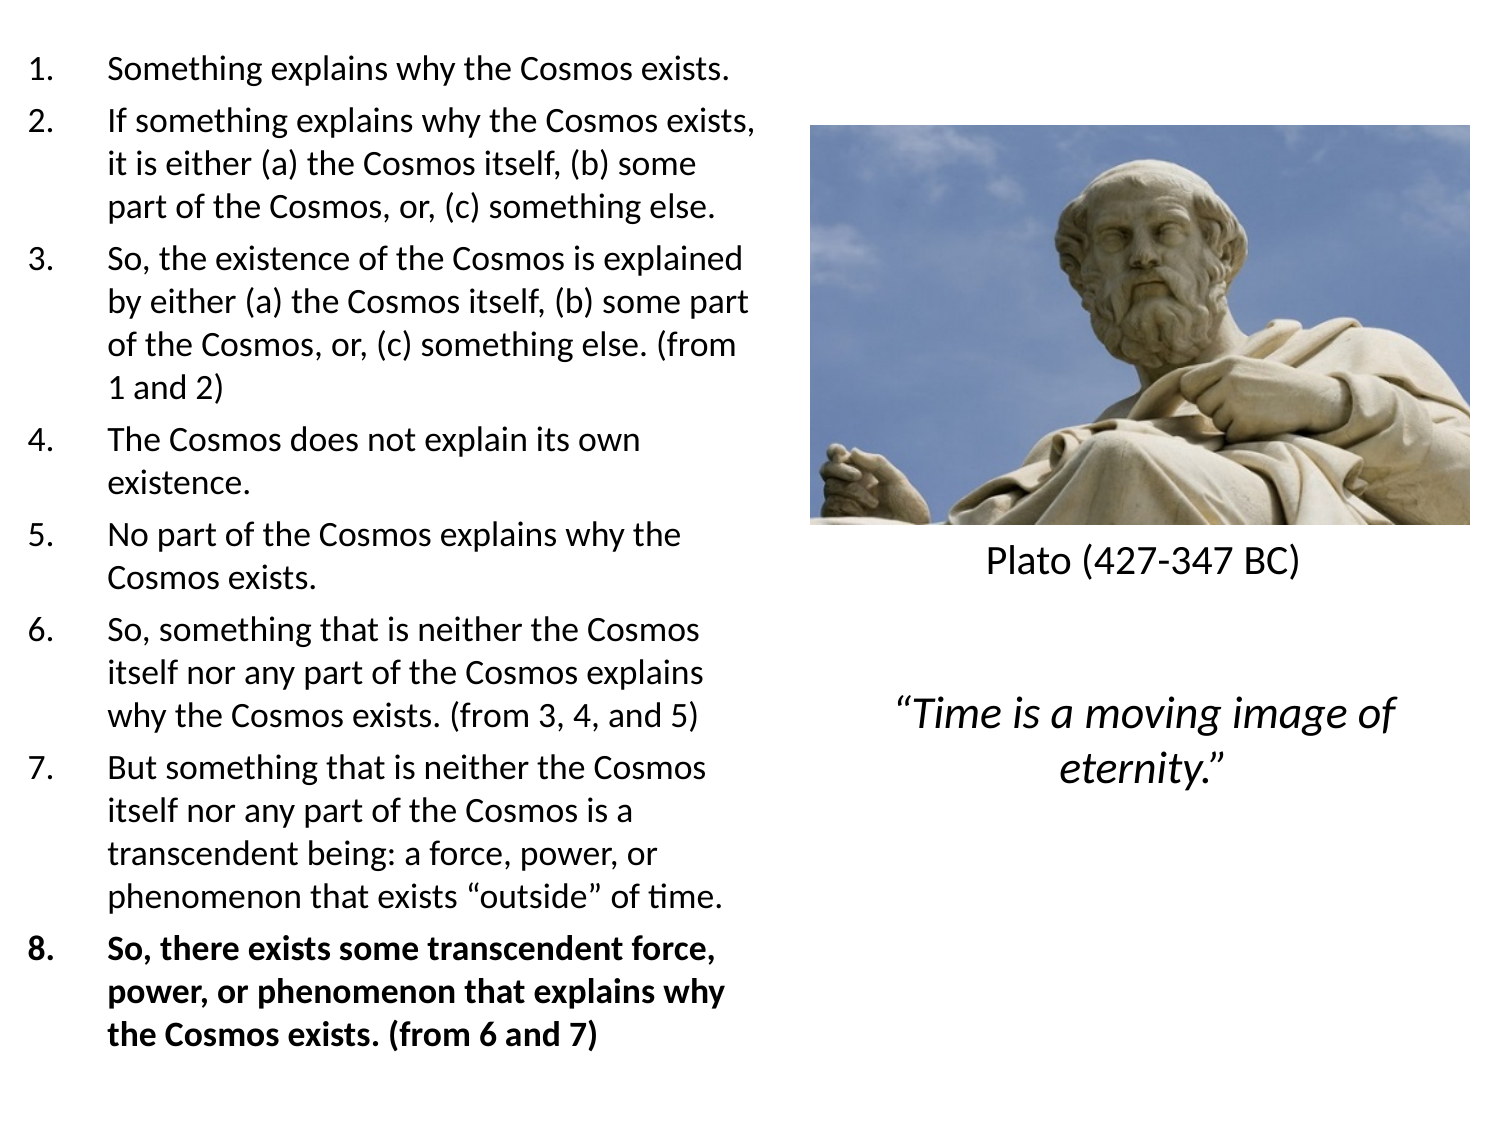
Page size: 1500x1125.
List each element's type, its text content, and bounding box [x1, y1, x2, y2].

text_box Plato (427-347 BC) [812, 531, 1475, 590]
list Something explains why the Cosmos exists. If something explains why the Cosmos exists, it is either (a) the Cosmos itself, (b) some part of the Cosmos, or, (c) something else. So, the existence of the Cosmos is explained by either (a) the Cosmos itself, (b) some part of the Cosmos, or, (c) something else. (from 1 and 2) The Cosmos does not explain its own existence. No part of the Cosmos explains why the Cosmos exists. So, something that is neither the Cosmos itself nor any part of the Cosmos explains why the Cosmos exists. (from 3, 4, and 5) But something that is neither the Cosmos itself nor any part of the Cosmos is a transcendent being: a force, power, or phenomenon that exists “outside” of time. So, there exists some transcendent force, power, or phenomenon that explains why the Cosmos exists. (from 6 and 7) [12, 37, 775, 1100]
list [809, 124, 1471, 526]
text_box “Time is a moving image of eternity.” [862, 674, 1425, 800]
